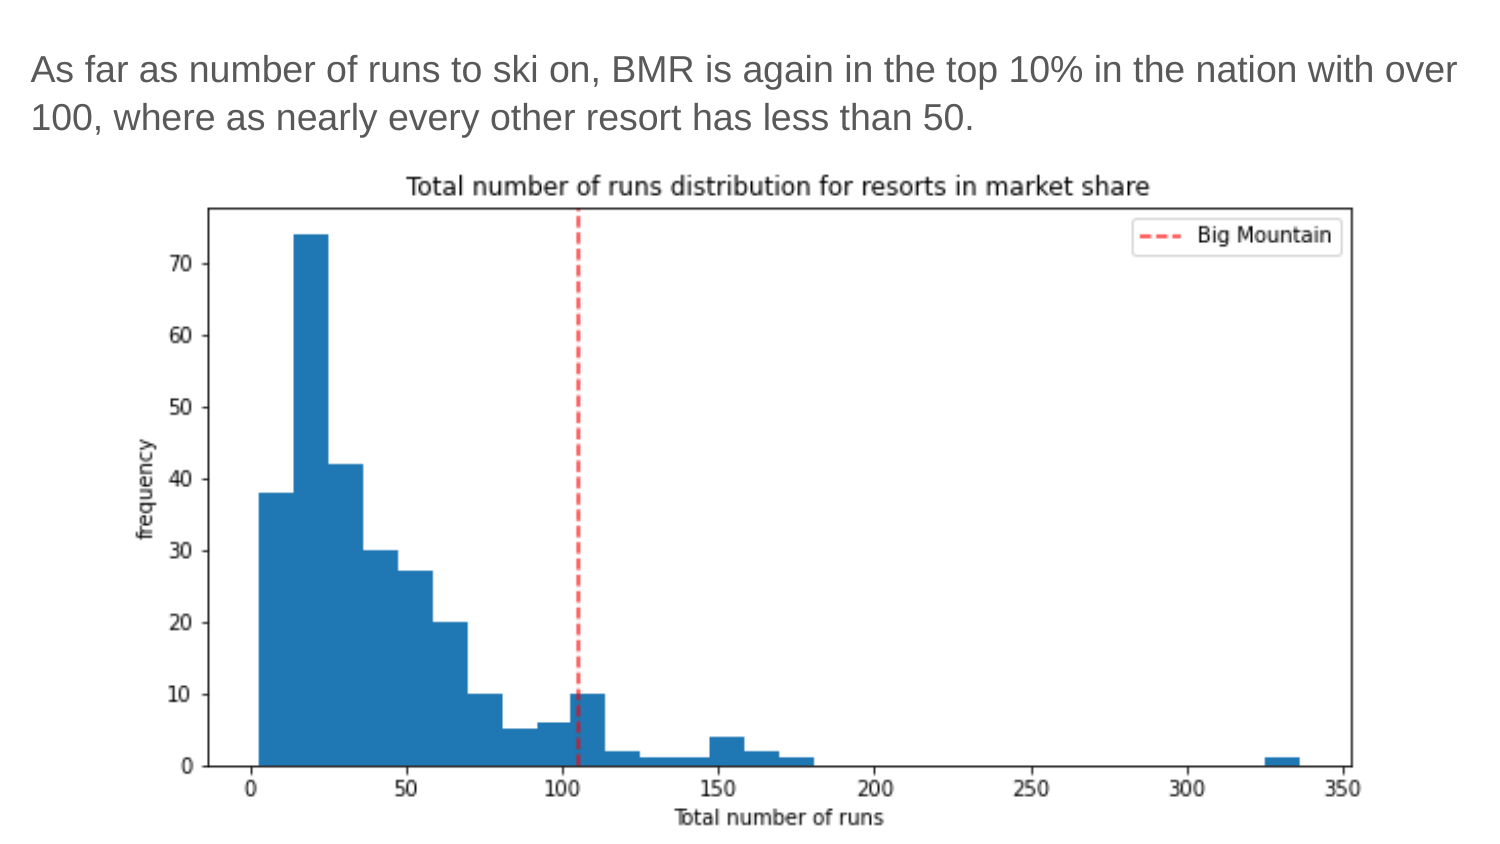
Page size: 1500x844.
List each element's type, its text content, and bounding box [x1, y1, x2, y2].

list As far as number of runs to ski on, BMR is again in the top 10% in the nation with over 100, where as nearly every other resort has less than 50. [15, 19, 1485, 162]
picture [124, 161, 1376, 844]
